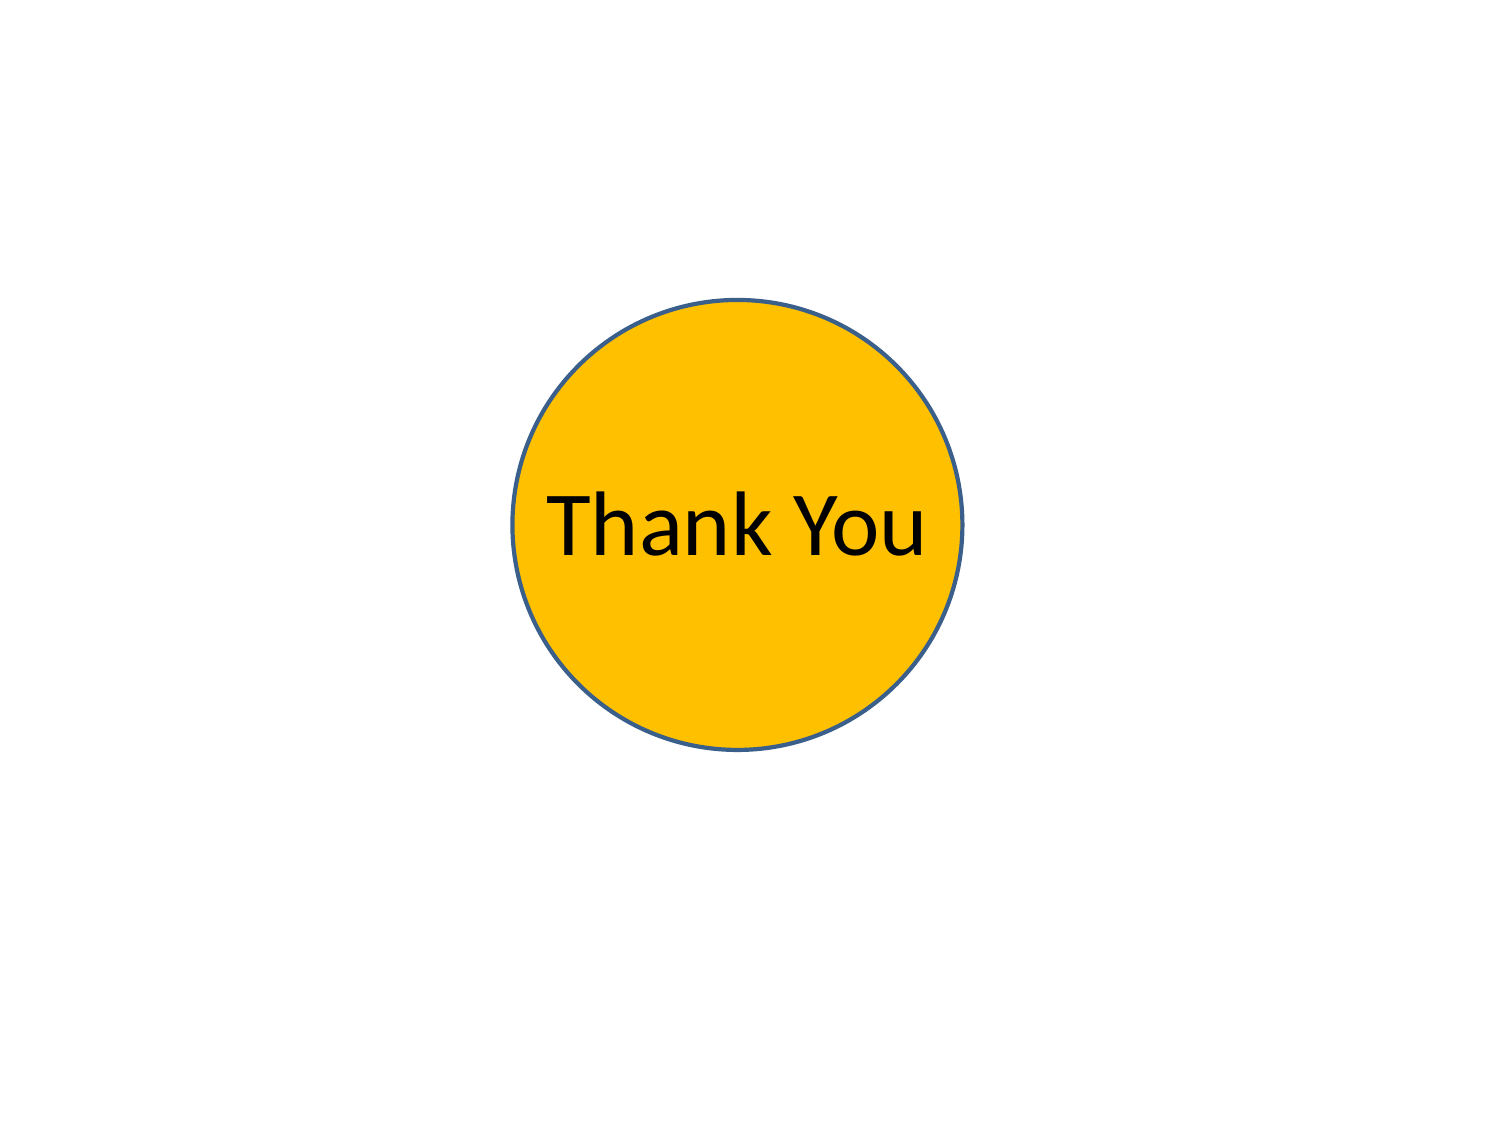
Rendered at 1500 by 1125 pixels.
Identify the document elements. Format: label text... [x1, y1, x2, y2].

title Thank You [62, 425, 1413, 613]
text_box [533, 297, 942, 425]
text_box [528, 613, 947, 753]
